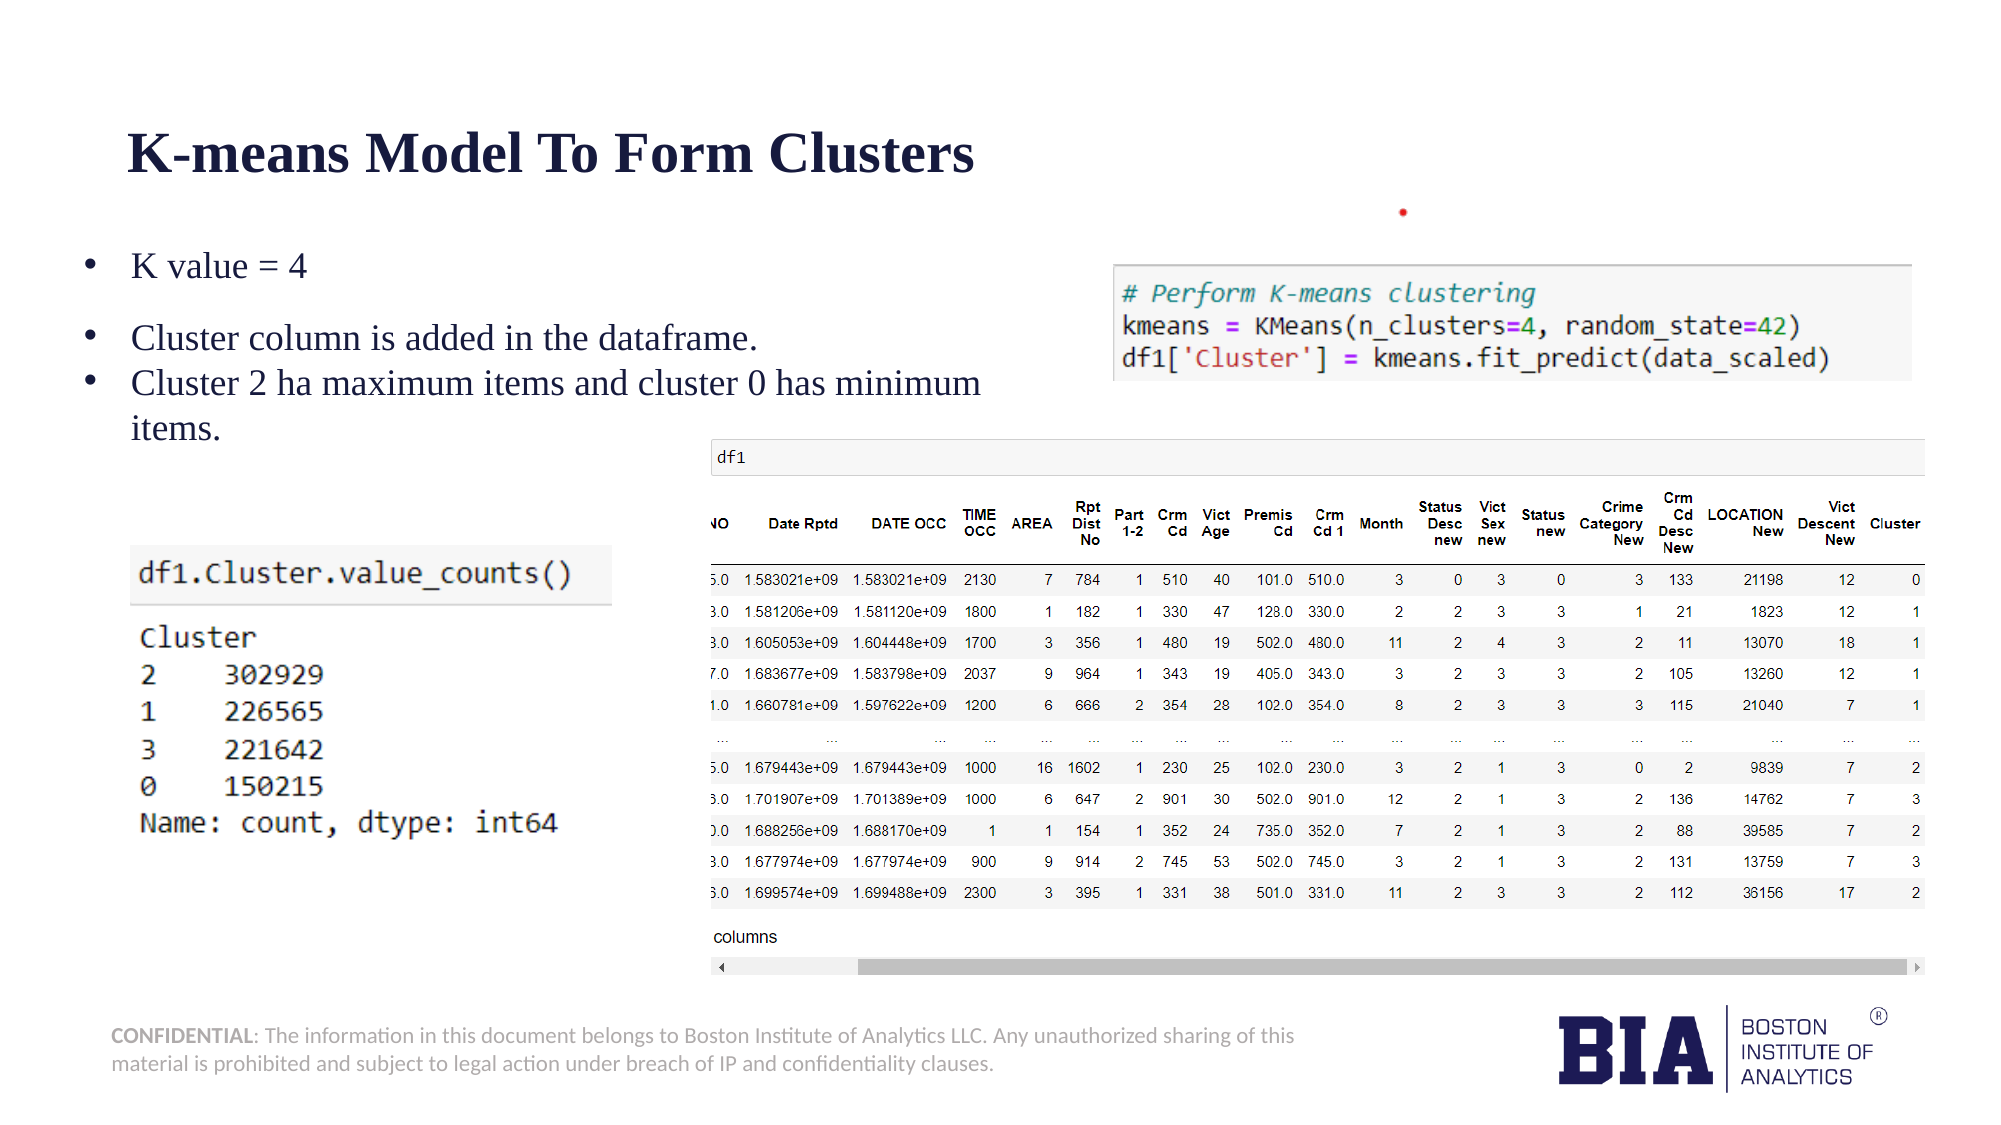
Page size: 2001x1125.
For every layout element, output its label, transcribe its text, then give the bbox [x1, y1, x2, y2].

picture [1113, 208, 1912, 381]
text_box K value = 4 [69, 233, 1070, 305]
title K-means Model To Form Clusters [111, 99, 1889, 200]
text_box Cluster column is added in the dataframe. Cluster 2 ha maximum items and cluster 0 has minimum items. [69, 305, 1070, 455]
picture [130, 545, 612, 845]
picture [1557, 1003, 1889, 1094]
picture [711, 439, 1925, 975]
